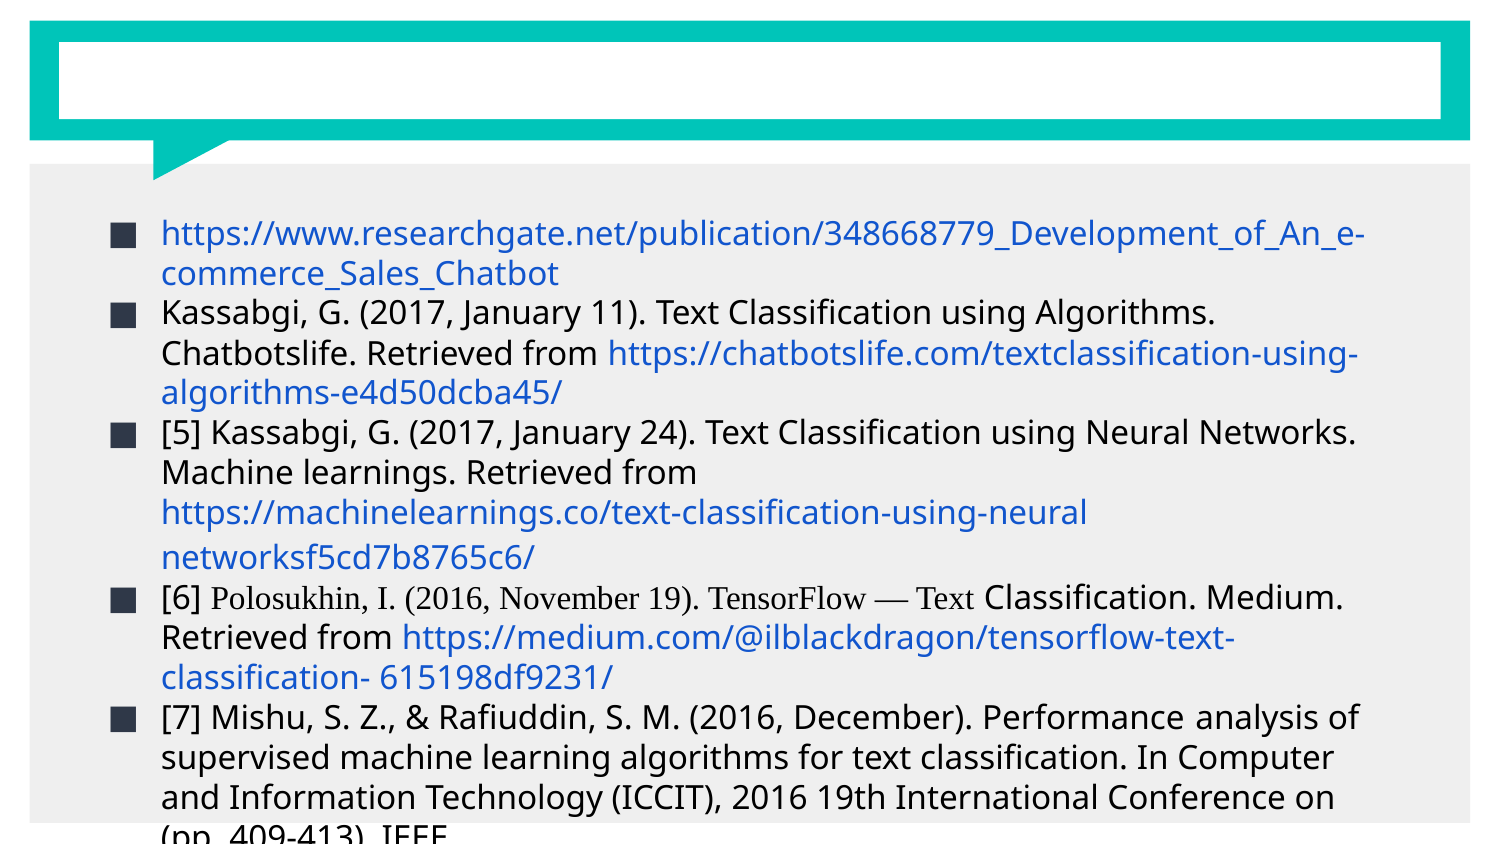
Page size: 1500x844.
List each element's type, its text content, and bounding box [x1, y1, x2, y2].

list https://www.researchgate.net/publication/348668779_Development_of_An_e-commerce_Sales_Chatbot Kassabgi, G. (2017, January 11). Text Classification using Algorithms. Chatbotslife. Retrieved from https://chatbotslife.com/textclassification-using-algorithms-e4d50dcba45/ [5] Kassabgi, G. (2017, January 24). Text Classification using Neural Networks. Machine learnings. Retrieved from https://machinelearnings.co/text-classification-using-neural networksf5cd7b8765c6/ [6] Polosukhin, I. (2016, November 19). TensorFlow — Text Classification. Medium. Retrieved from https://medium.com/@ilblackdragon/tensorflow-text-classification- 615198df9231/ [7] Mishu, S. Z., & Rafiuddin, S. M. (2016, December). Performance analysis of supervised machine learning algorithms for text classification. In Computer and Information Technology (ICCIT), 2016 19th International Conference on (pp. 409-413). IEEE. [75, 196, 1413, 774]
